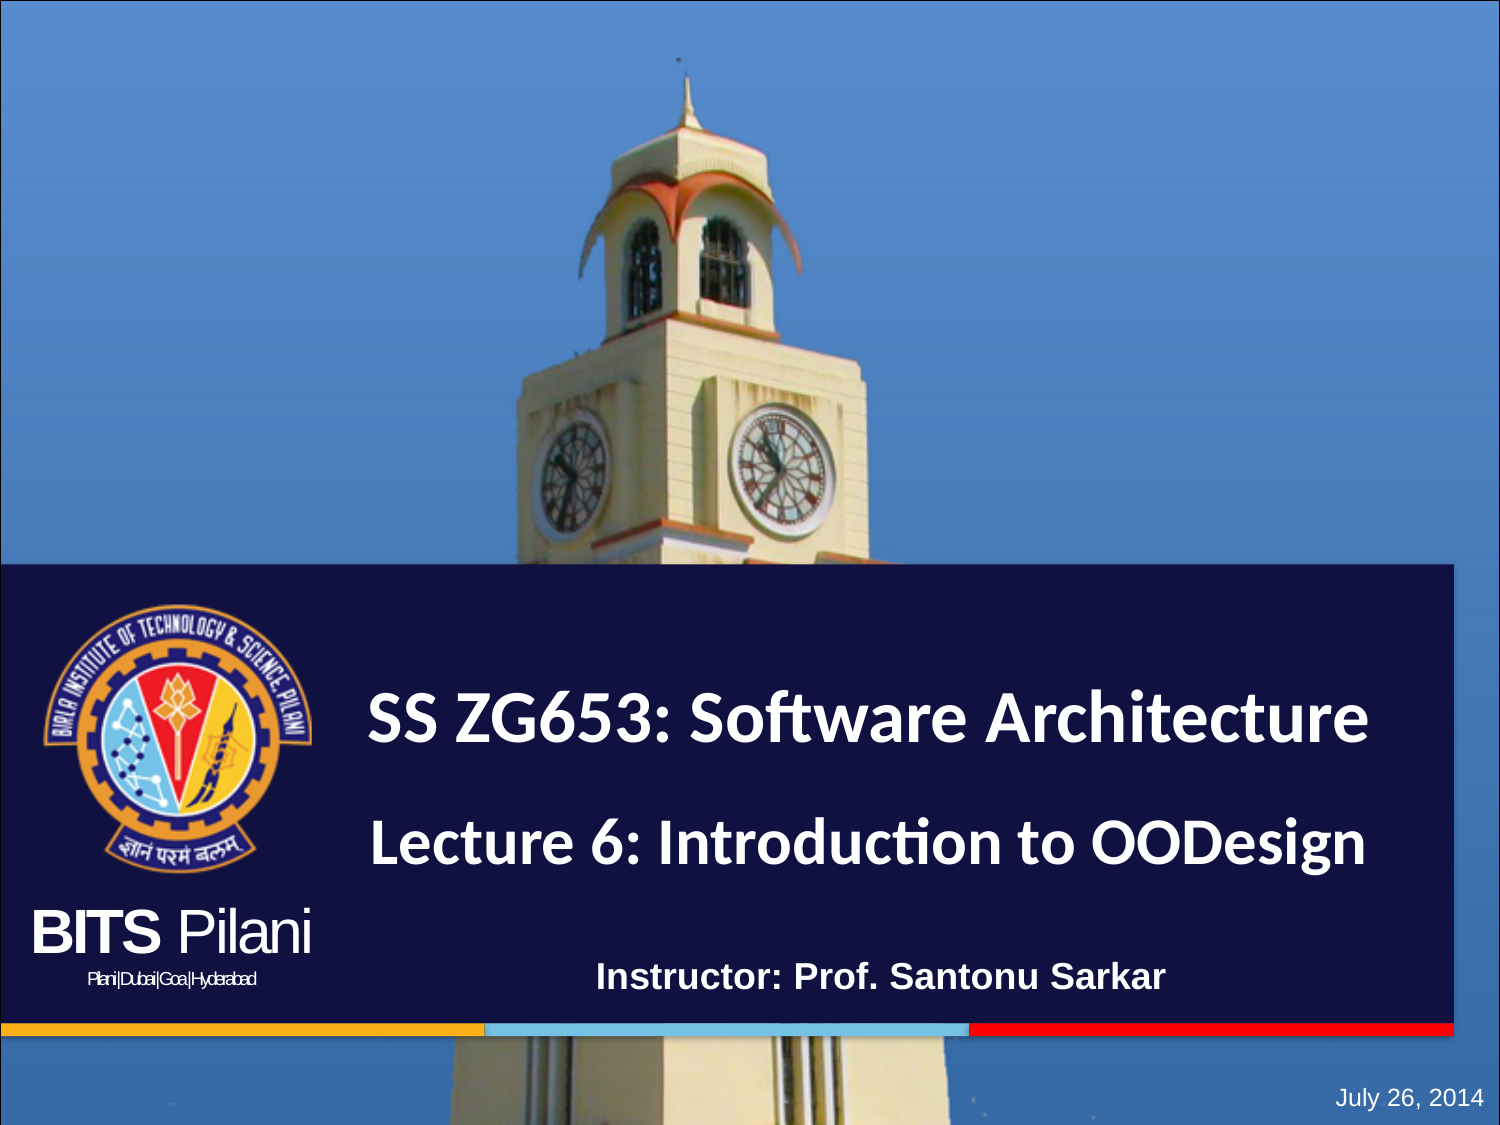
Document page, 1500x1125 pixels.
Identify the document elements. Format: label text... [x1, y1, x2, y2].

text_box [0, 0, 1500, 1125]
title SS ZG653: Software Architecture Lecture 6: Introduction to OODesign [301, 563, 1438, 938]
text_box Instructor: Prof. Santonu Sarkar [562, 944, 1200, 1005]
text_box July 26, 2014 [1212, 1074, 1500, 1119]
